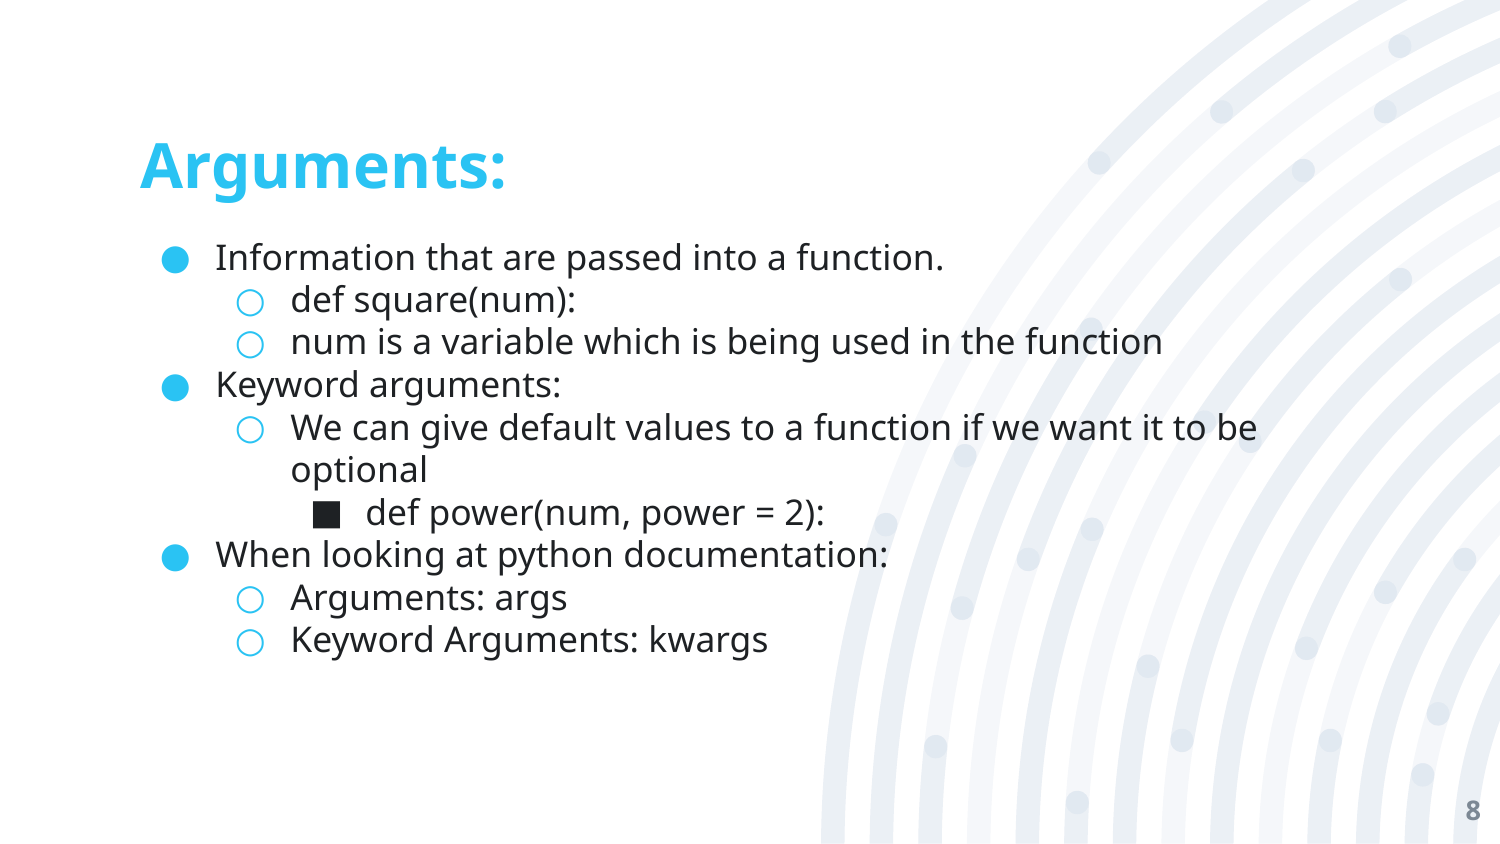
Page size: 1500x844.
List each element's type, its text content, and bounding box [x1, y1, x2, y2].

list Information that are passed into a function. def square(num): num is a variable which is being used in the function Keyword arguments: We can give default values to a function if we want it to be optional def power(num, power = 2): When looking at python documentation: Arguments: args Keyword Arguments: kwargs [140, 234, 1360, 733]
slide_number ‹#› [1391, 779, 1482, 844]
title Arguments: [140, 137, 1360, 203]
